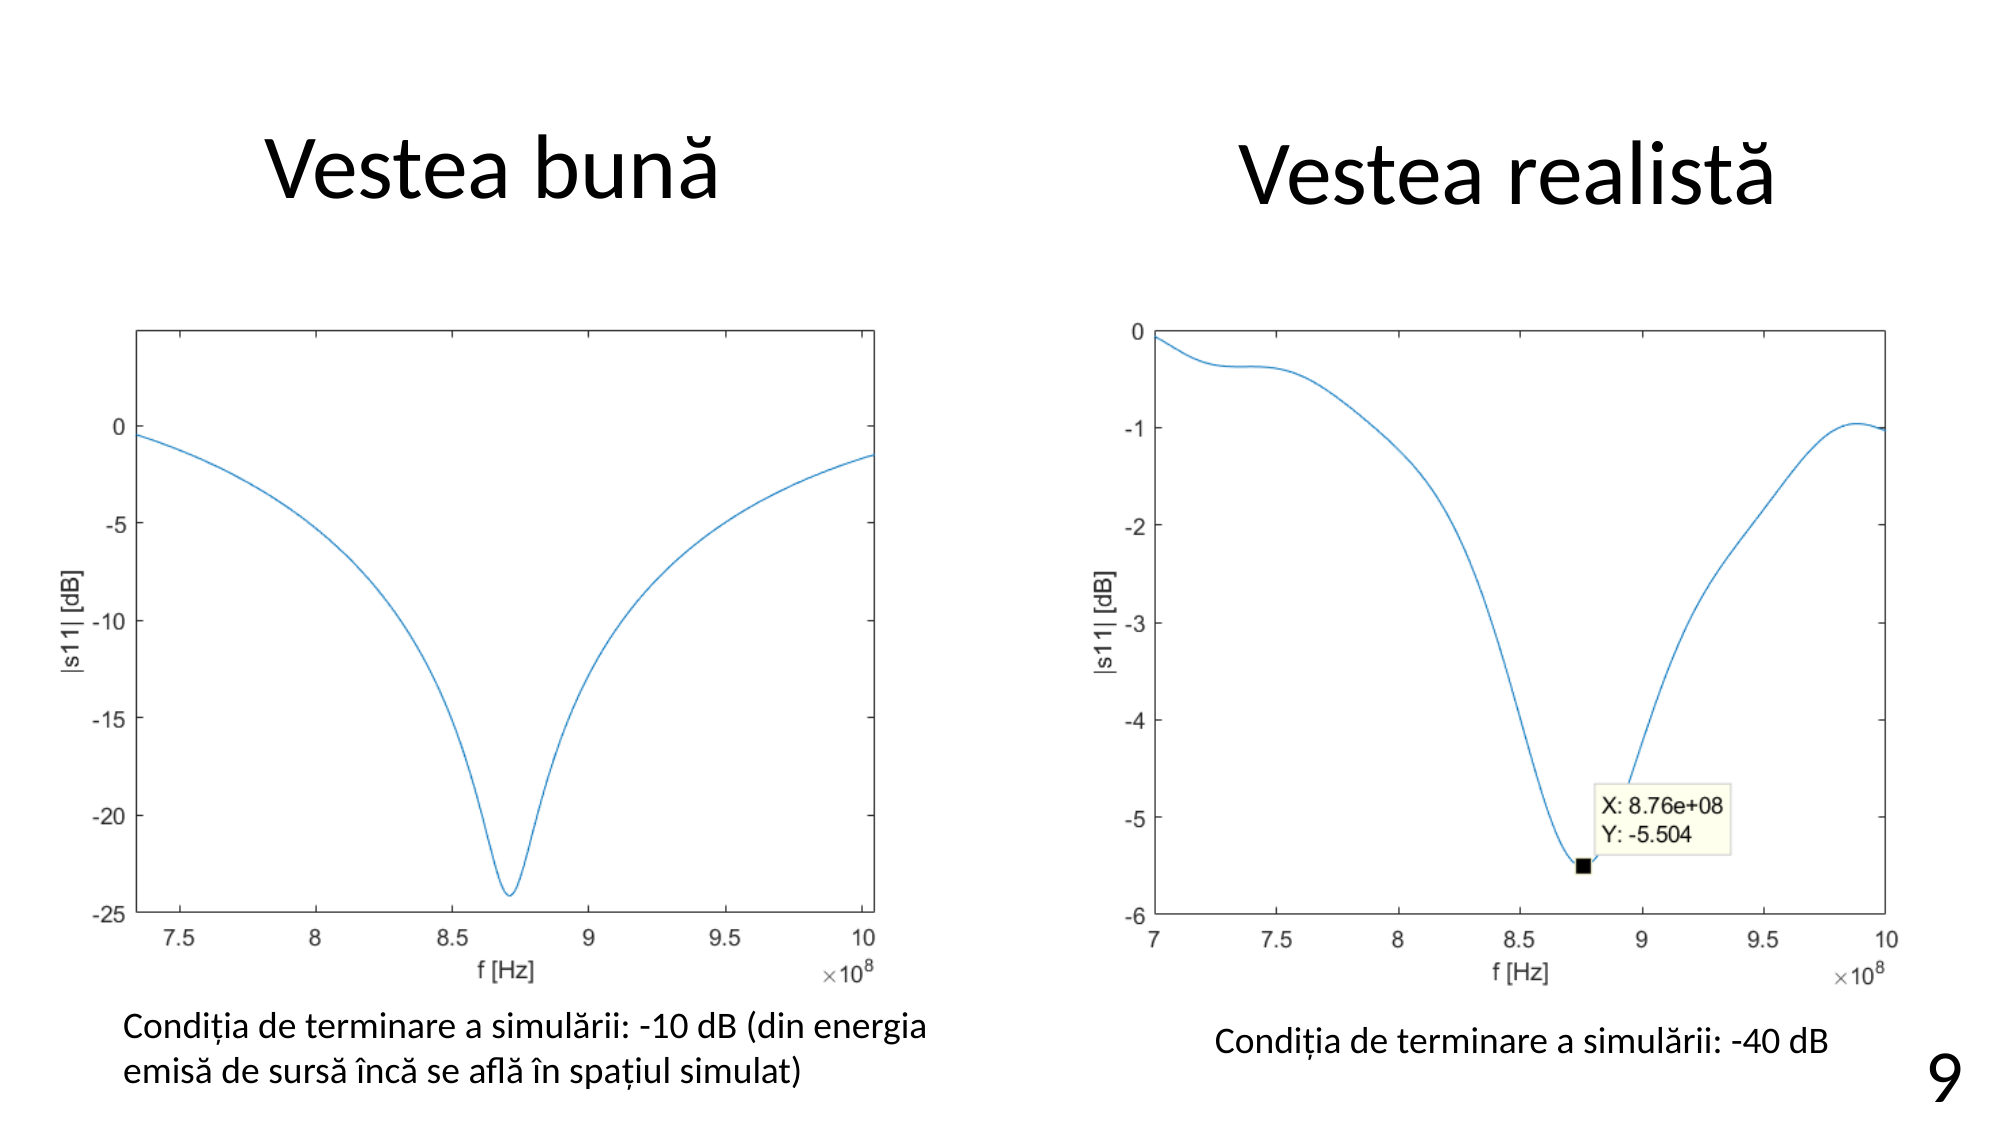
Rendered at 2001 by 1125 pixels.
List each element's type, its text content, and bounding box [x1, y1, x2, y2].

text_box Vestea realistă [1223, 105, 1793, 231]
text_box 9 [1888, 1019, 2000, 1125]
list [12, 277, 965, 992]
text_box Condiția de terminare a simulării: -40 dB [1200, 1008, 1845, 1069]
picture [1032, 277, 1975, 994]
text_box Condiția de terminare a simulării: -10 dB (din energia emisă de sursă încă se află în spațiul simulat) [108, 993, 944, 1099]
title Vestea bună [137, 59, 849, 277]
